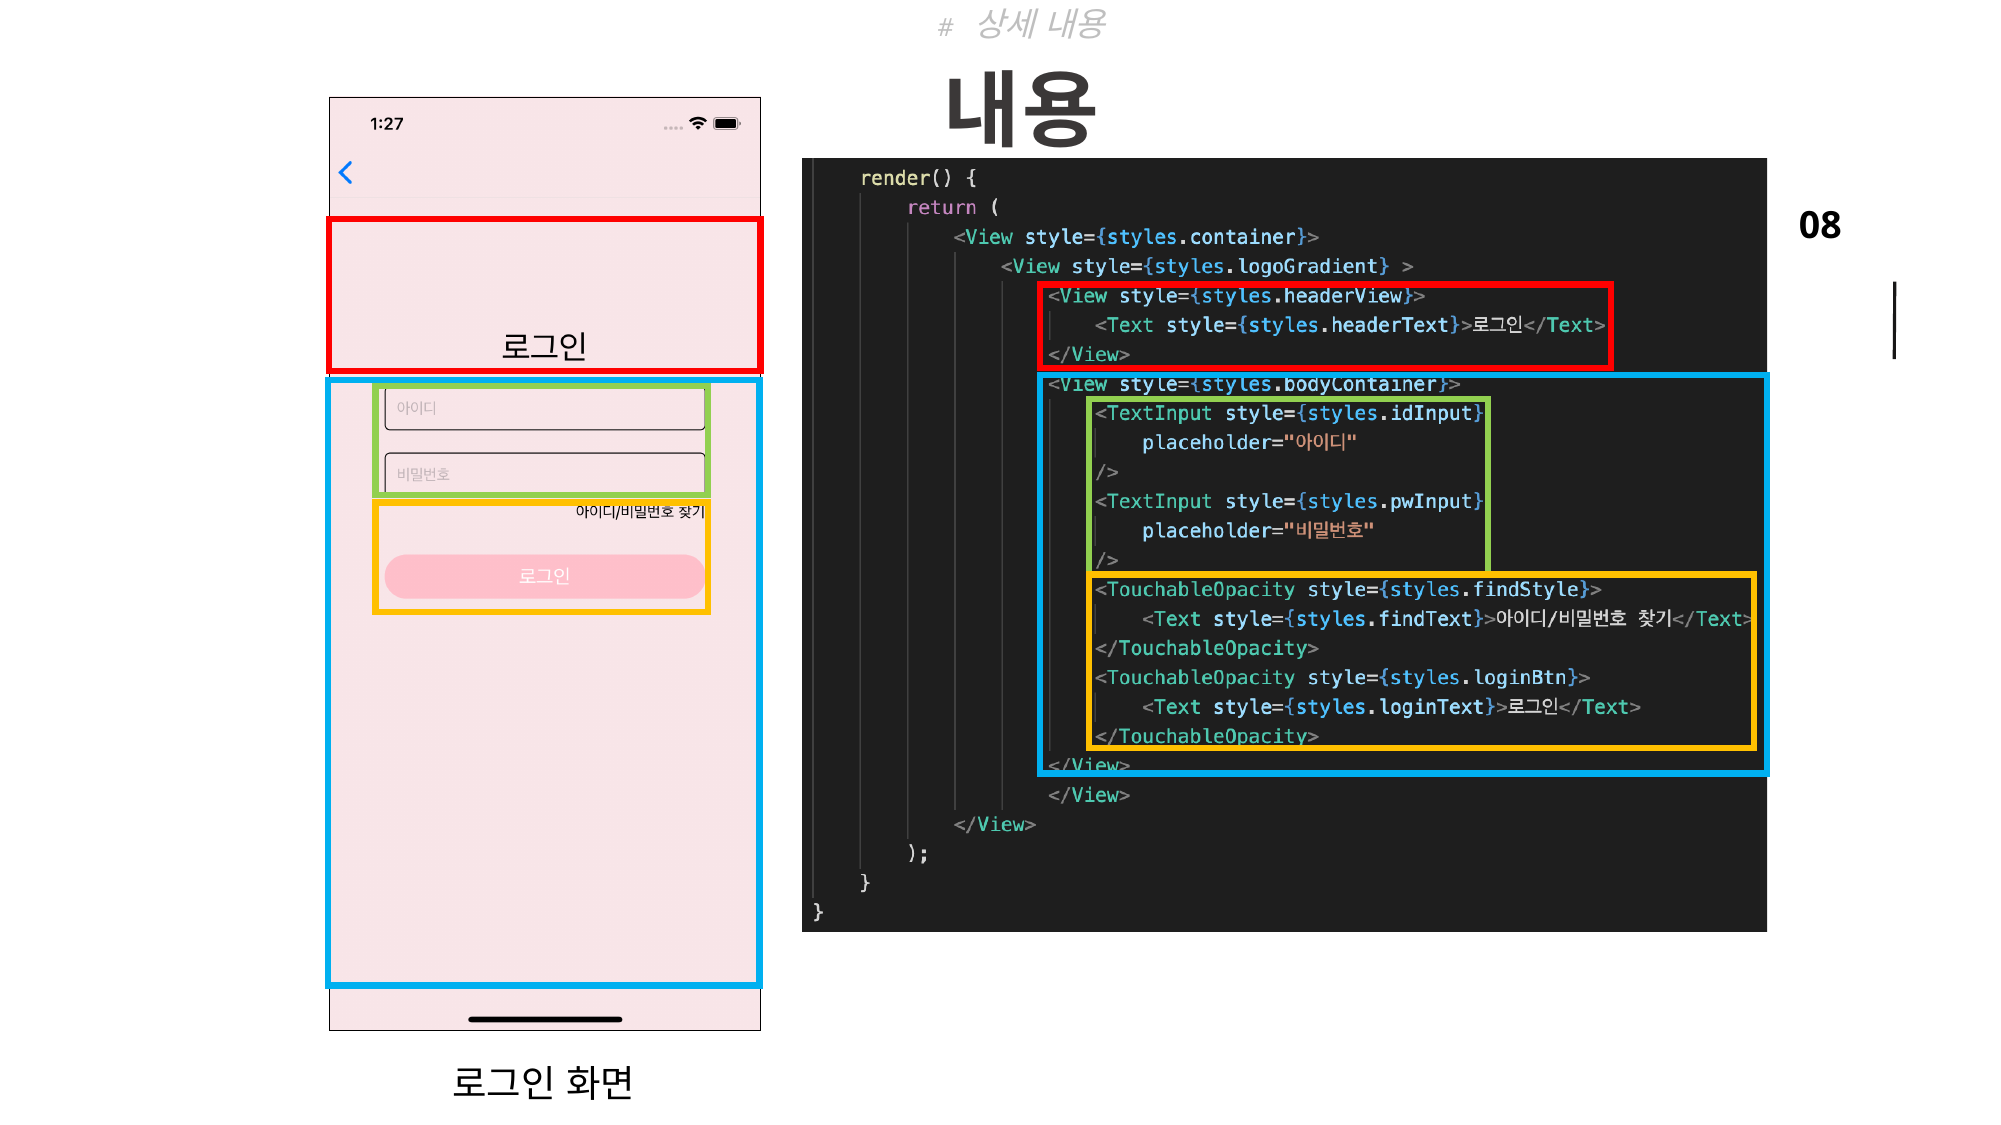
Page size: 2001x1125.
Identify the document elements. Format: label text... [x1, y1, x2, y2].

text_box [328, 96, 761, 1031]
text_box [801, 158, 1768, 932]
text_box 내용 [370, 61, 1672, 196]
text_box 로그인 화면 [437, 1053, 651, 1113]
text_box # 상세 내용 [696, 0, 1346, 62]
